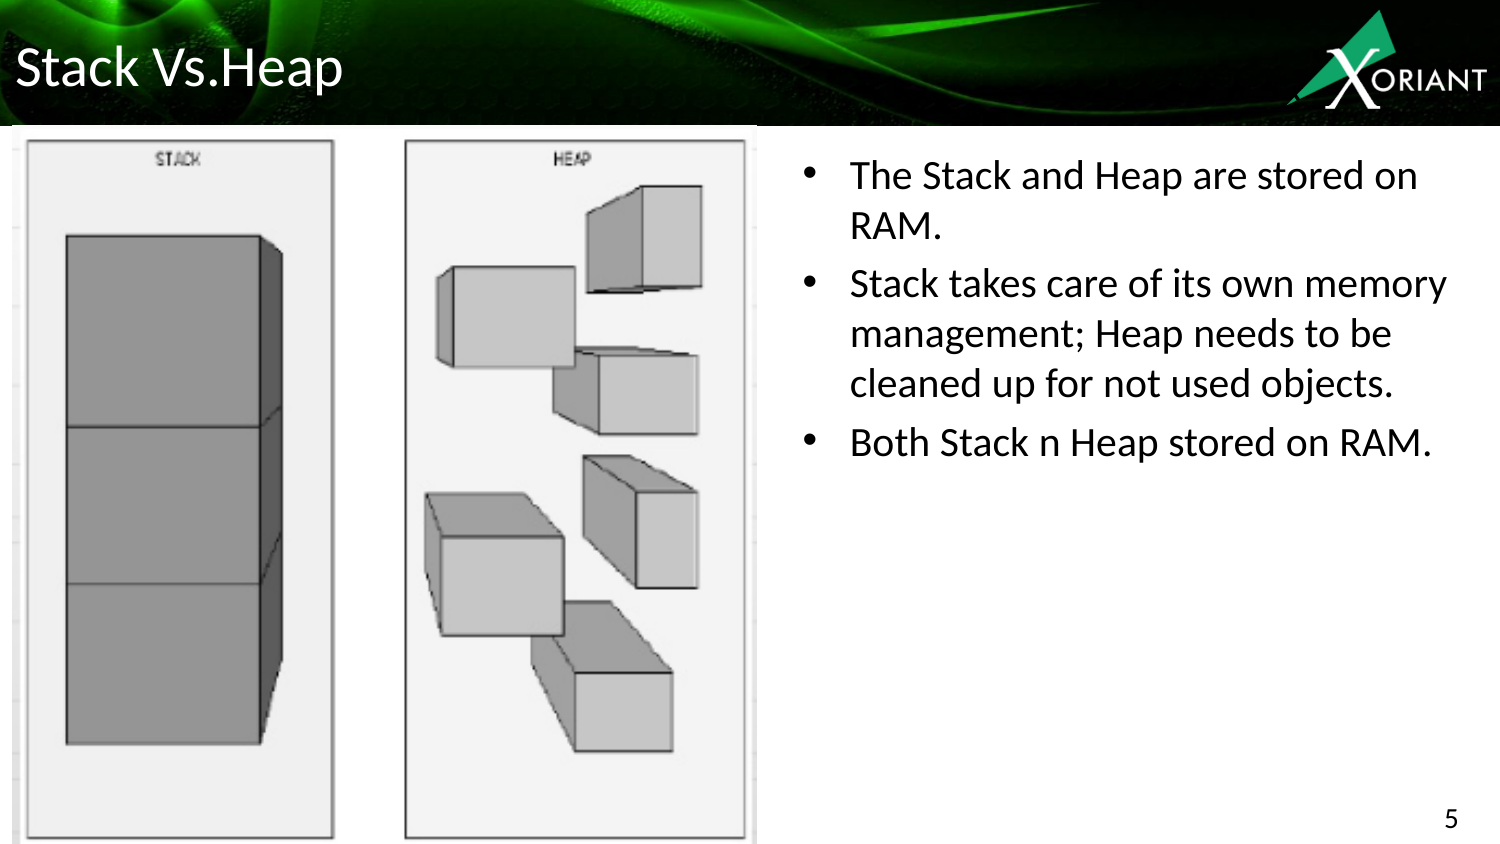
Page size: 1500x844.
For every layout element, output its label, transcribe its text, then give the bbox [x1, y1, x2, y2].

list The Stack and Heap are stored on RAM. Stack takes care of its own memory management; Heap needs to be cleaned up for not used objects. Both Stack n Heap stored on RAM. [787, 140, 1469, 780]
slide_number 5 [1429, 792, 1499, 842]
picture [11, 124, 757, 844]
title Stack Vs.Heap [0, 0, 1270, 126]
picture [1270, 0, 1500, 126]
